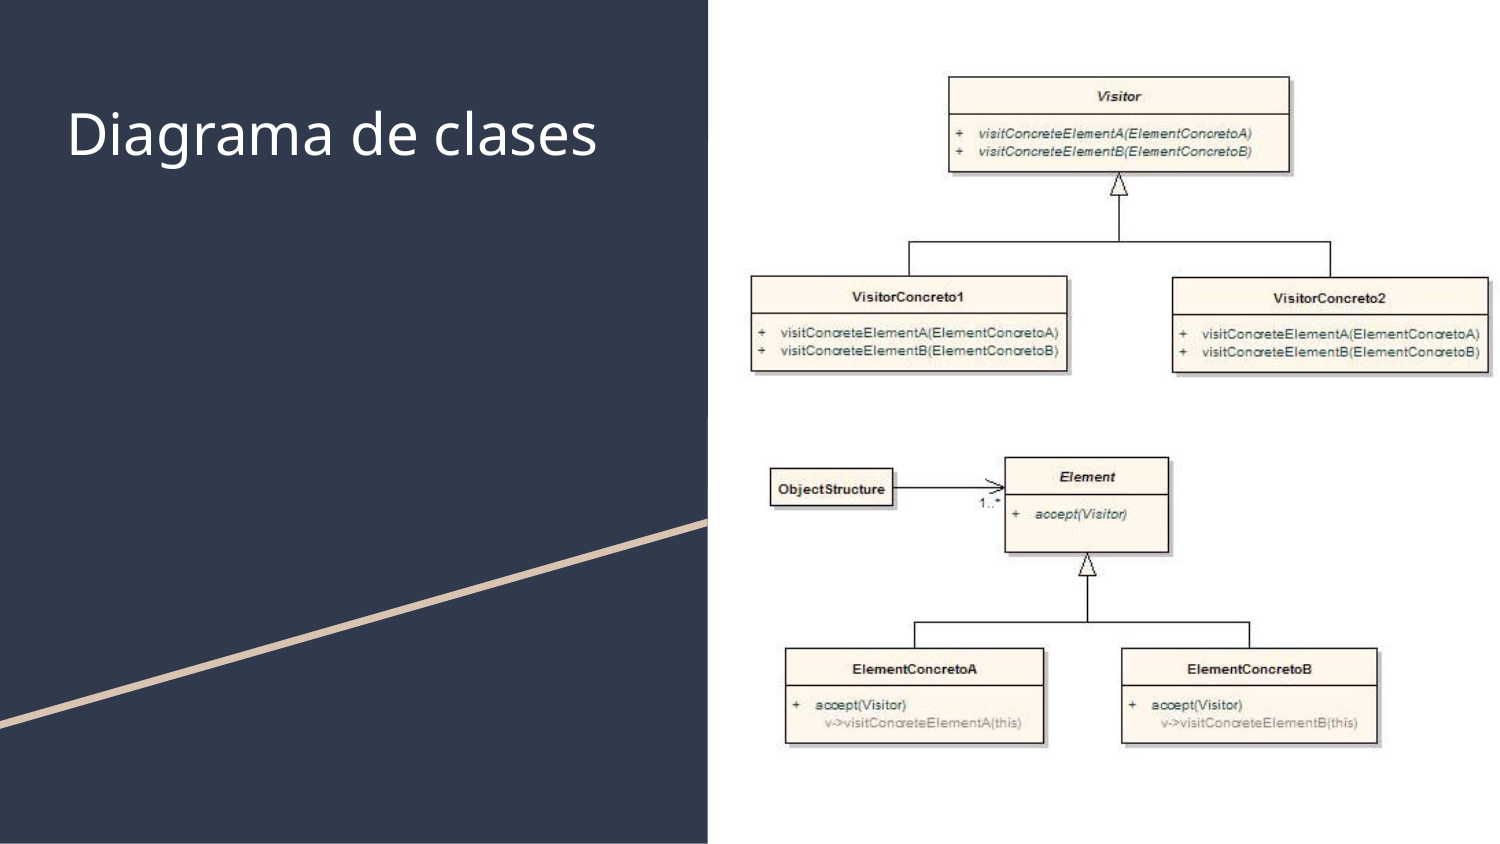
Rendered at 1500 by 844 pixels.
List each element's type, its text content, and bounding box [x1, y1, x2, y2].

picture [733, 71, 1500, 755]
title Diagrama de clases [51, 82, 660, 494]
